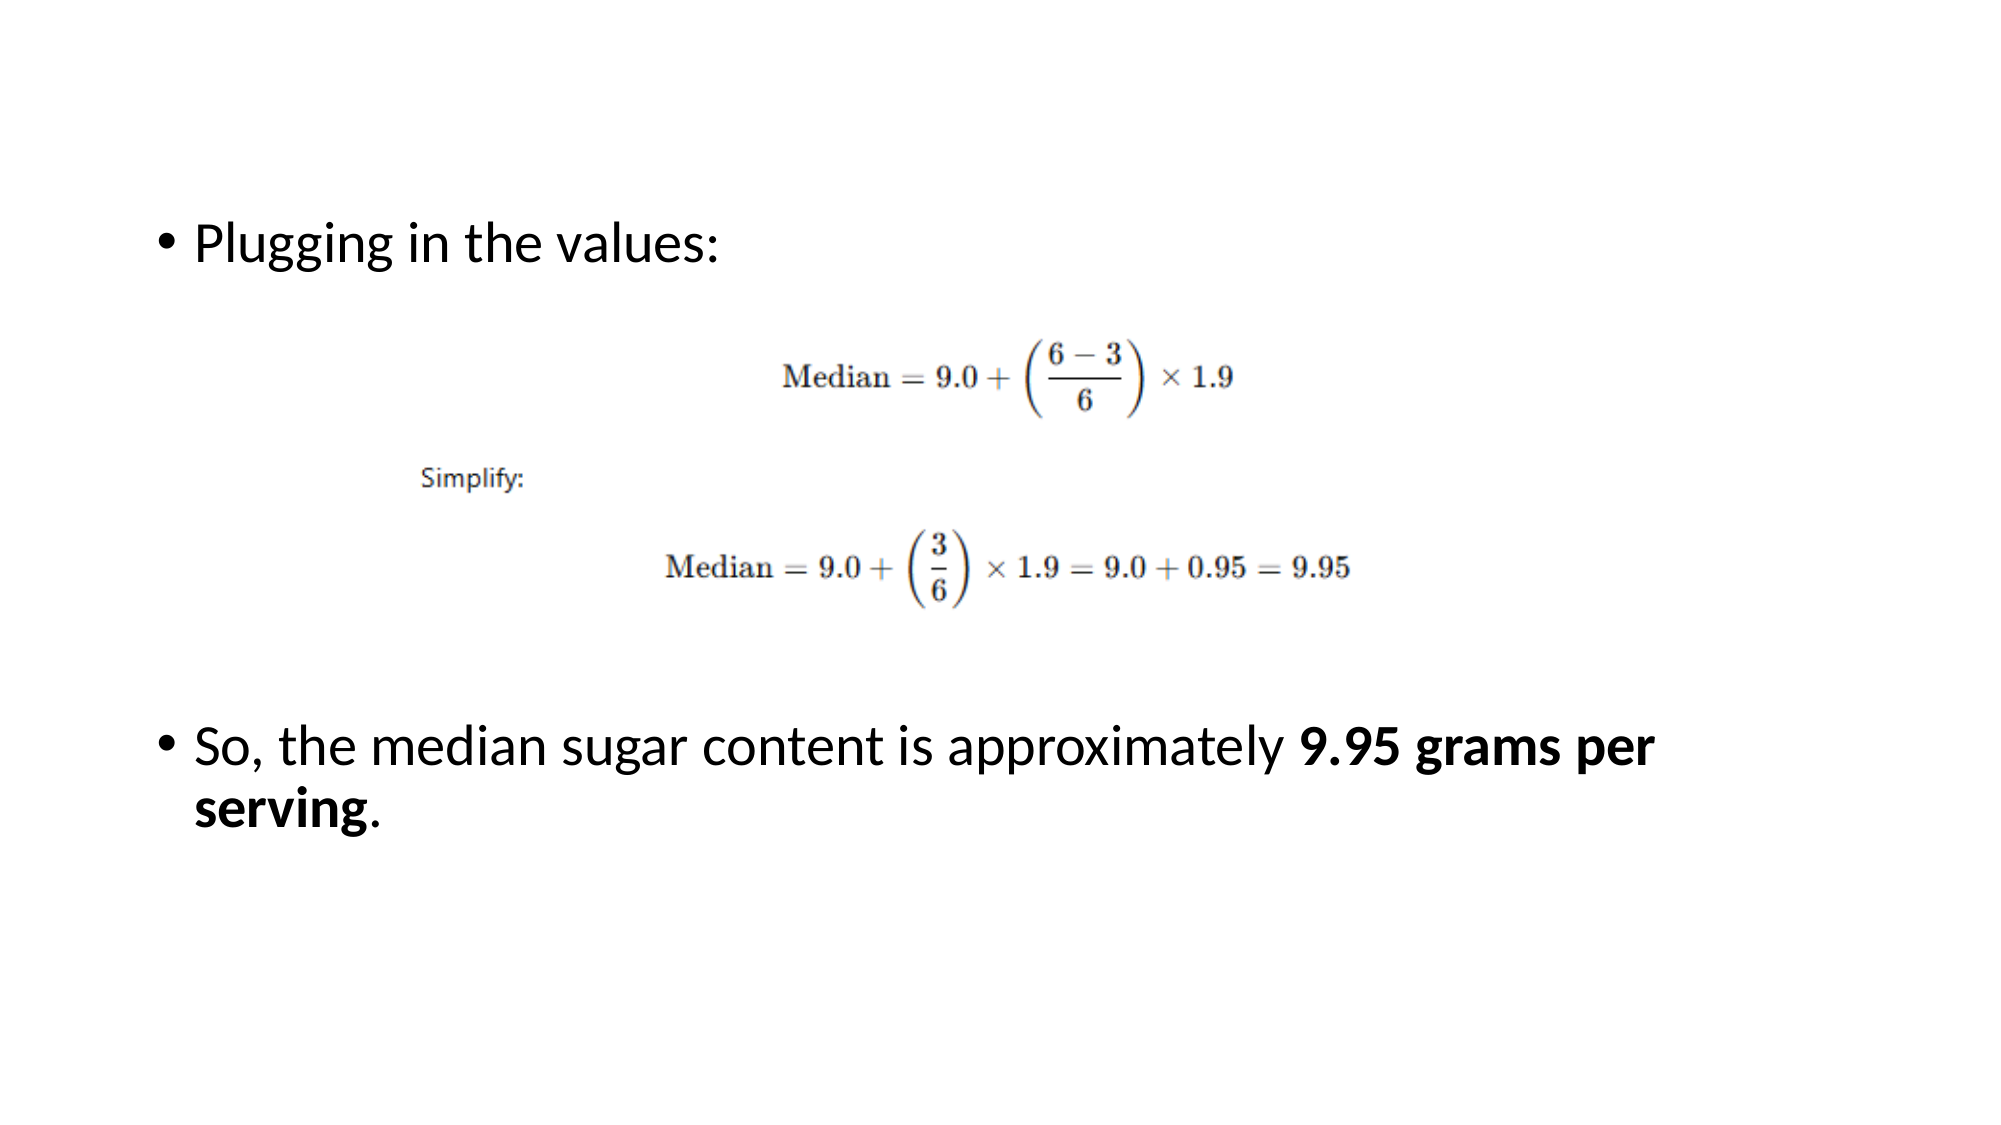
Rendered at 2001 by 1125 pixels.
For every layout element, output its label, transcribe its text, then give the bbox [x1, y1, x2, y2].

list Plugging in the values: So, the median sugar content is approximately 9.95 grams per serving. [141, 204, 1867, 919]
picture [400, 328, 1379, 624]
